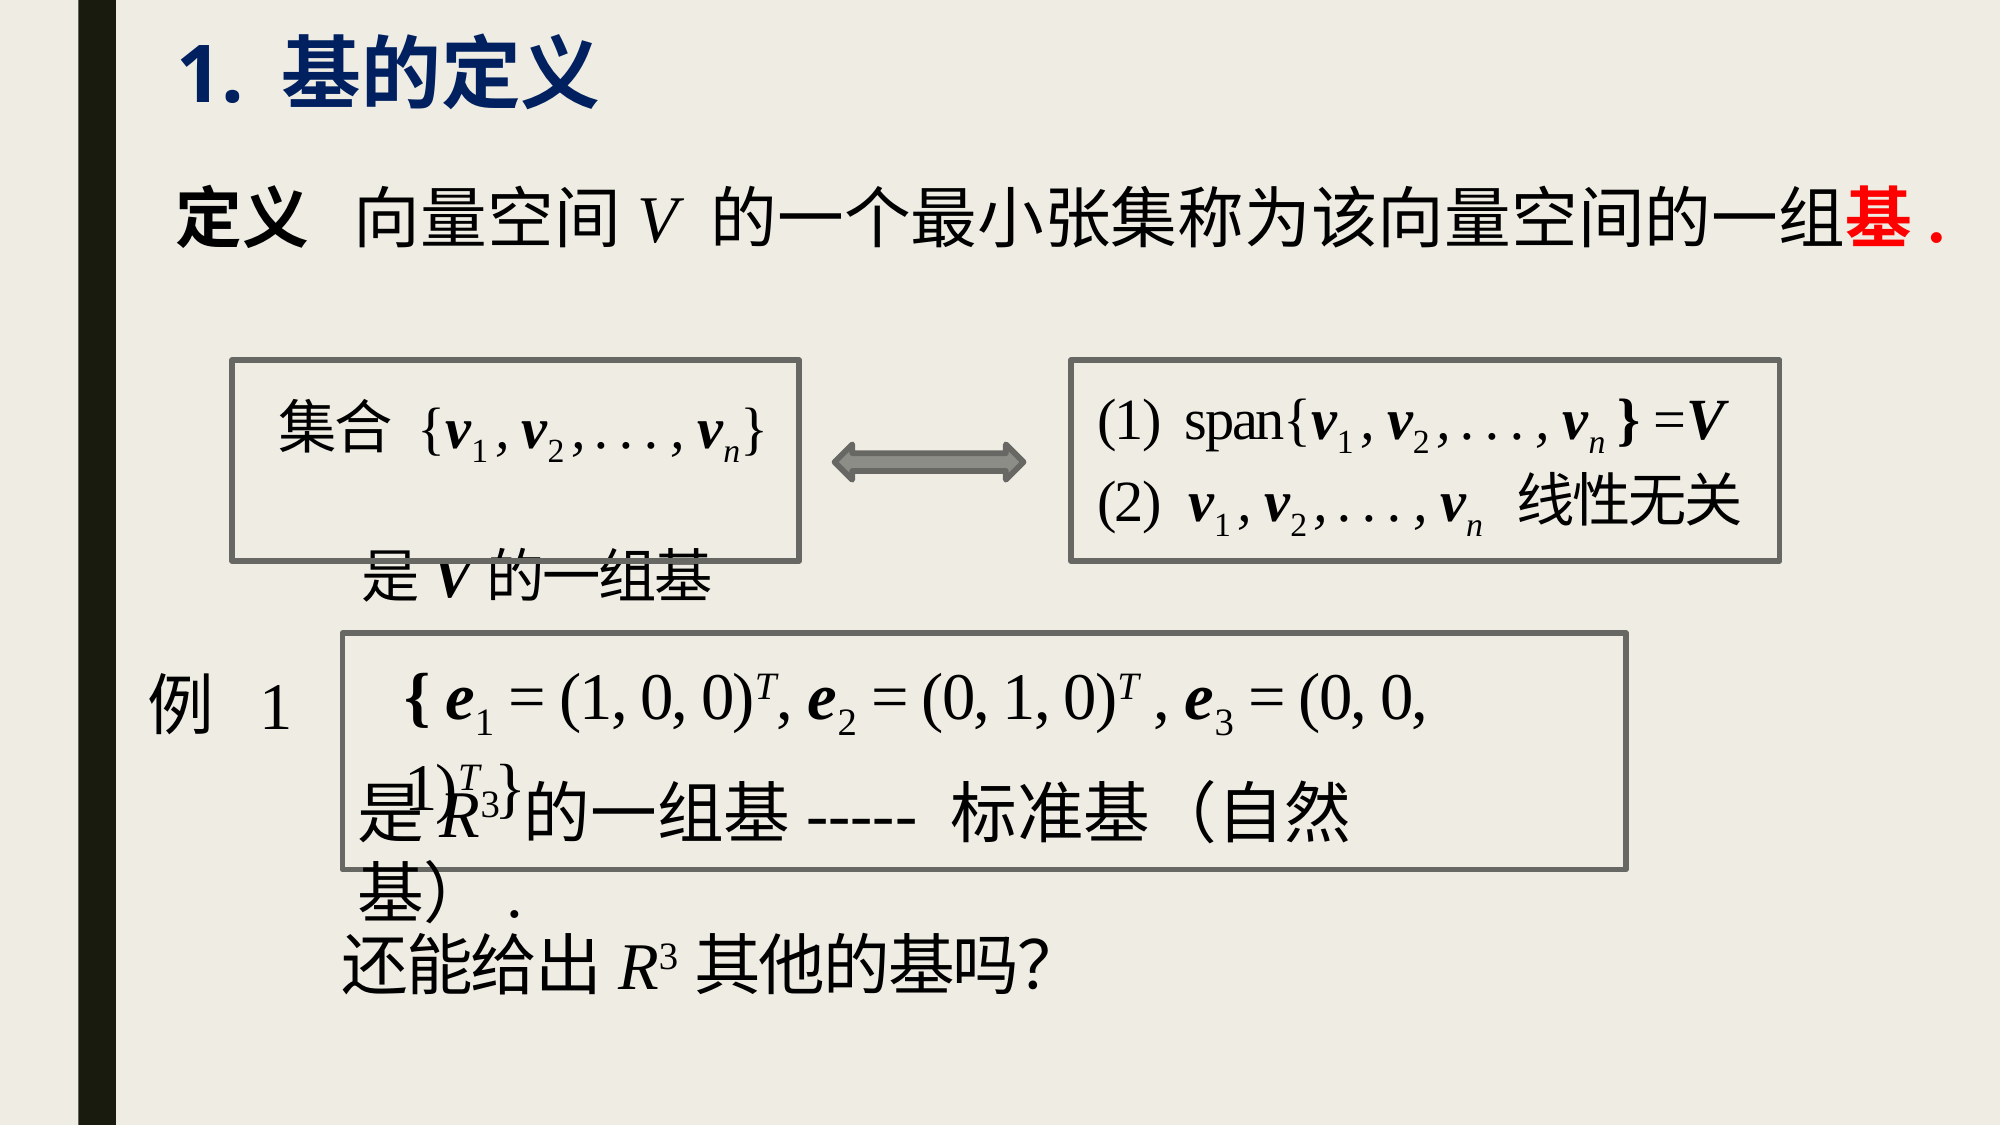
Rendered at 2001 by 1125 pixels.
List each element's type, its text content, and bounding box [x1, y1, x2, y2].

text_box [340, 630, 1629, 872]
text_box [1068, 357, 1782, 564]
text_box (2) v1 , v2 , . . . , vn 线性无关 [1082, 456, 1768, 551]
title 1. 基的定义 [160, 26, 619, 146]
text_box 集合 {v1 , v2 , . . . , vn} 是V的一组基 [263, 564, 788, 617]
text_box [831, 441, 1027, 483]
text_box 是R3 的一组基----- 标准基（自然基）. [342, 763, 1520, 938]
text_box [229, 357, 802, 564]
text_box (1) span{v1 , v2 , . . . , vn } =V [1082, 373, 1745, 468]
text_box 还能给出R3其他的基吗？ [326, 915, 1329, 1011]
text_box 例 1 [132, 655, 308, 751]
text_box 定义 向量空间V 的一个最小张集称为该向量空间的一组基. [160, 168, 1974, 263]
text_box { e1 = (1, 0, 0)T, e2 = (0, 1, 0)T , e3 = (0, 0, 1)T } [389, 645, 1567, 831]
